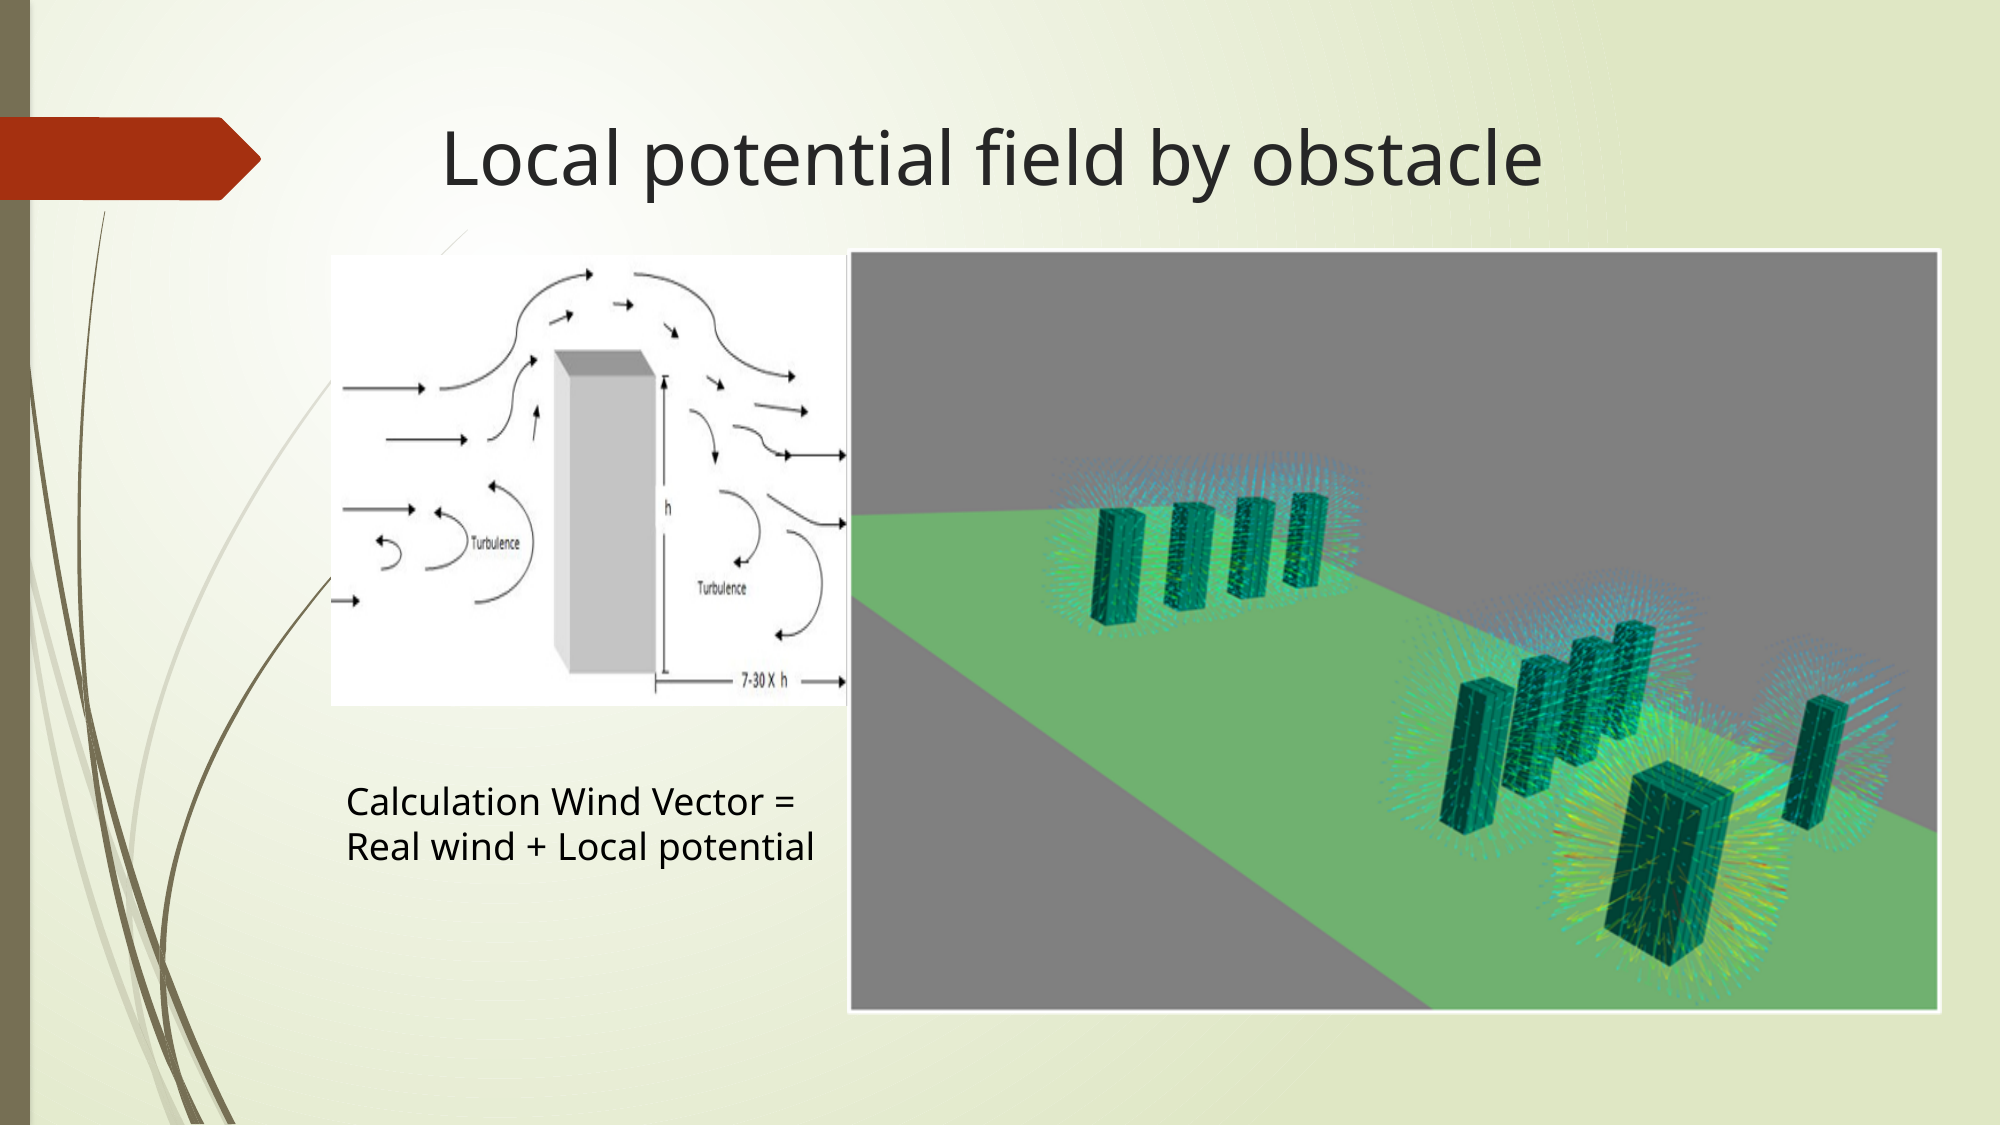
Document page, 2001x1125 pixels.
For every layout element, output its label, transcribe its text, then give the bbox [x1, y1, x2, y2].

text_box Calculation Wind Vector = Real wind + Local potential [331, 770, 842, 876]
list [847, 248, 1942, 1015]
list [330, 255, 842, 706]
title Local potential field by obstacle [425, 102, 1888, 255]
